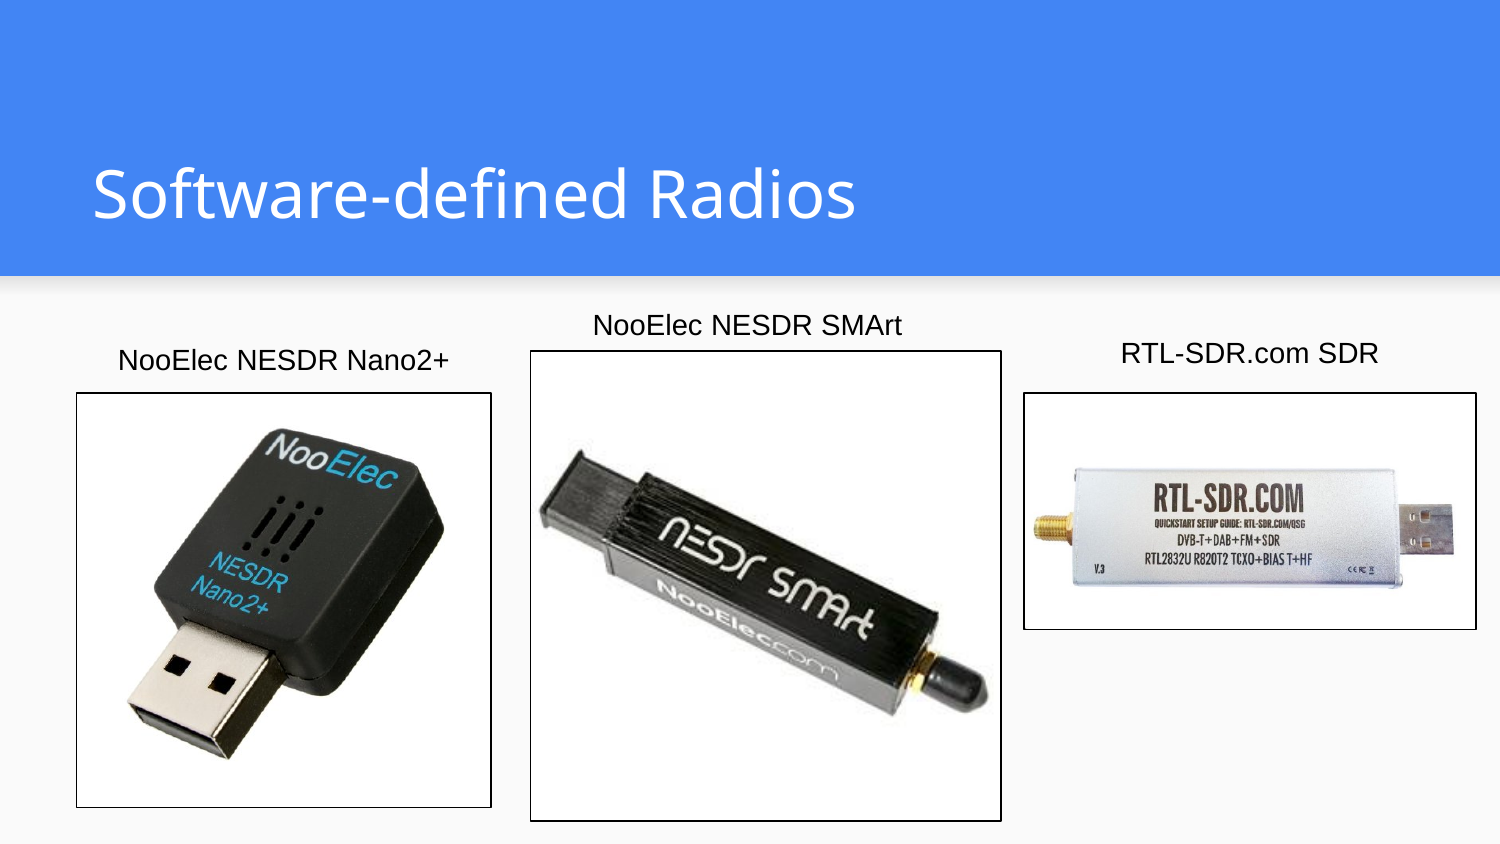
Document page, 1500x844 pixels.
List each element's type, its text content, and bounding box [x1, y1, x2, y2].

text_box NooElec NESDR SMArt [517, 291, 987, 340]
title Software-defined Radios [77, 121, 1427, 248]
picture [1024, 393, 1476, 629]
picture [77, 393, 491, 807]
picture [530, 351, 1001, 821]
text_box NooElec NESDR Nano2+ [77, 326, 491, 374]
text_box RTL-SDR.com SDR [1025, 319, 1476, 381]
